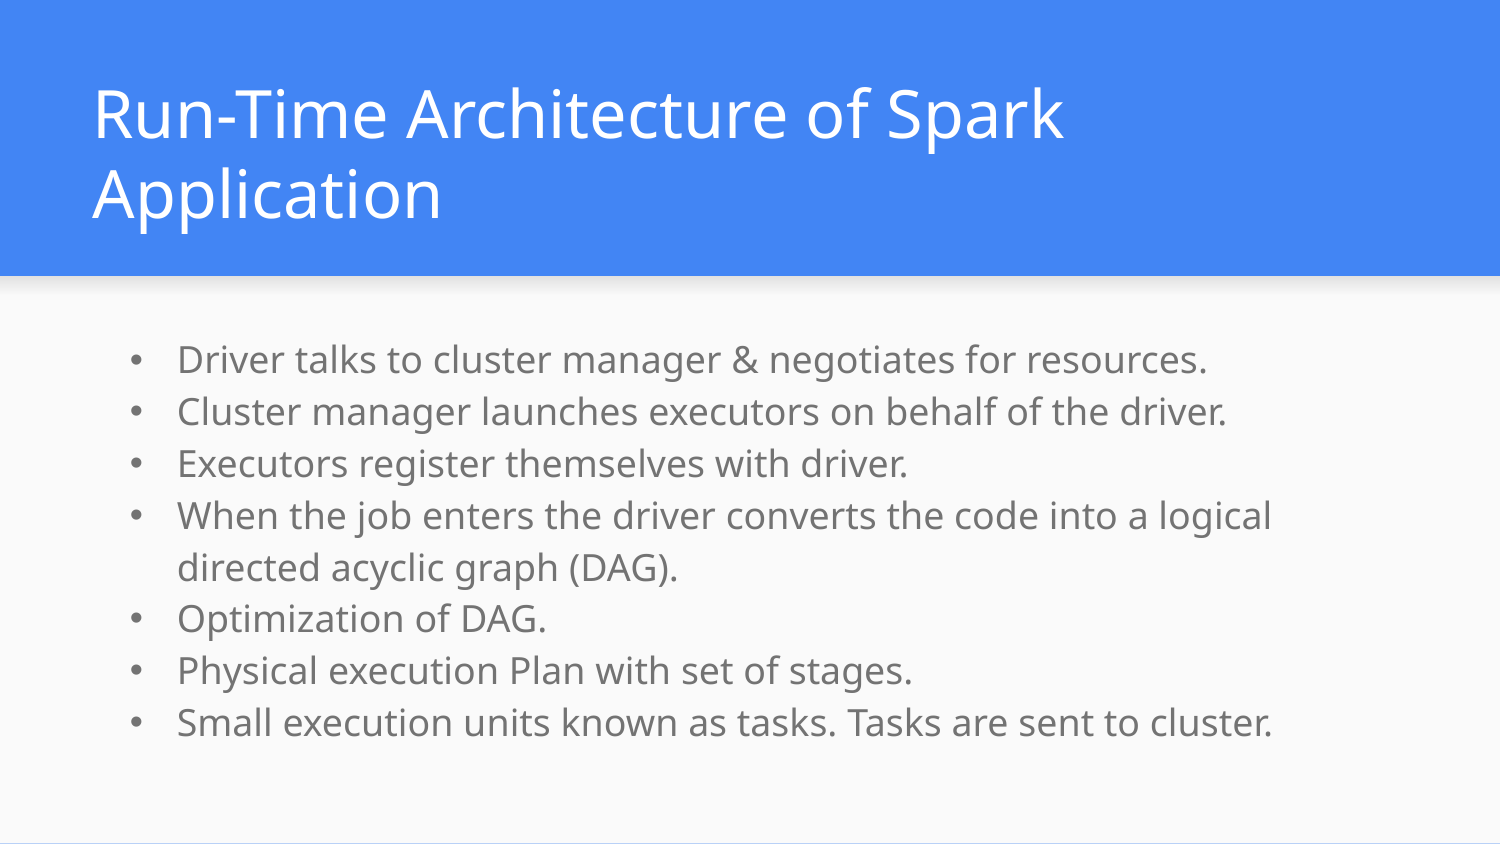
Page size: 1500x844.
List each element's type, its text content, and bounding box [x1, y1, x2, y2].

list Driver talks to cluster manager & negotiates for resources. Cluster manager launches executors on behalf of the driver. Executors register themselves with driver. When the job enters the driver converts the code into a logical directed acyclic graph (DAG). Optimization of DAG. Physical execution Plan with set of stages. Small execution units known as tasks. Tasks are sent to cluster. [77, 314, 1427, 760]
title Run-Time Architecture of Spark Application [77, 121, 1427, 248]
